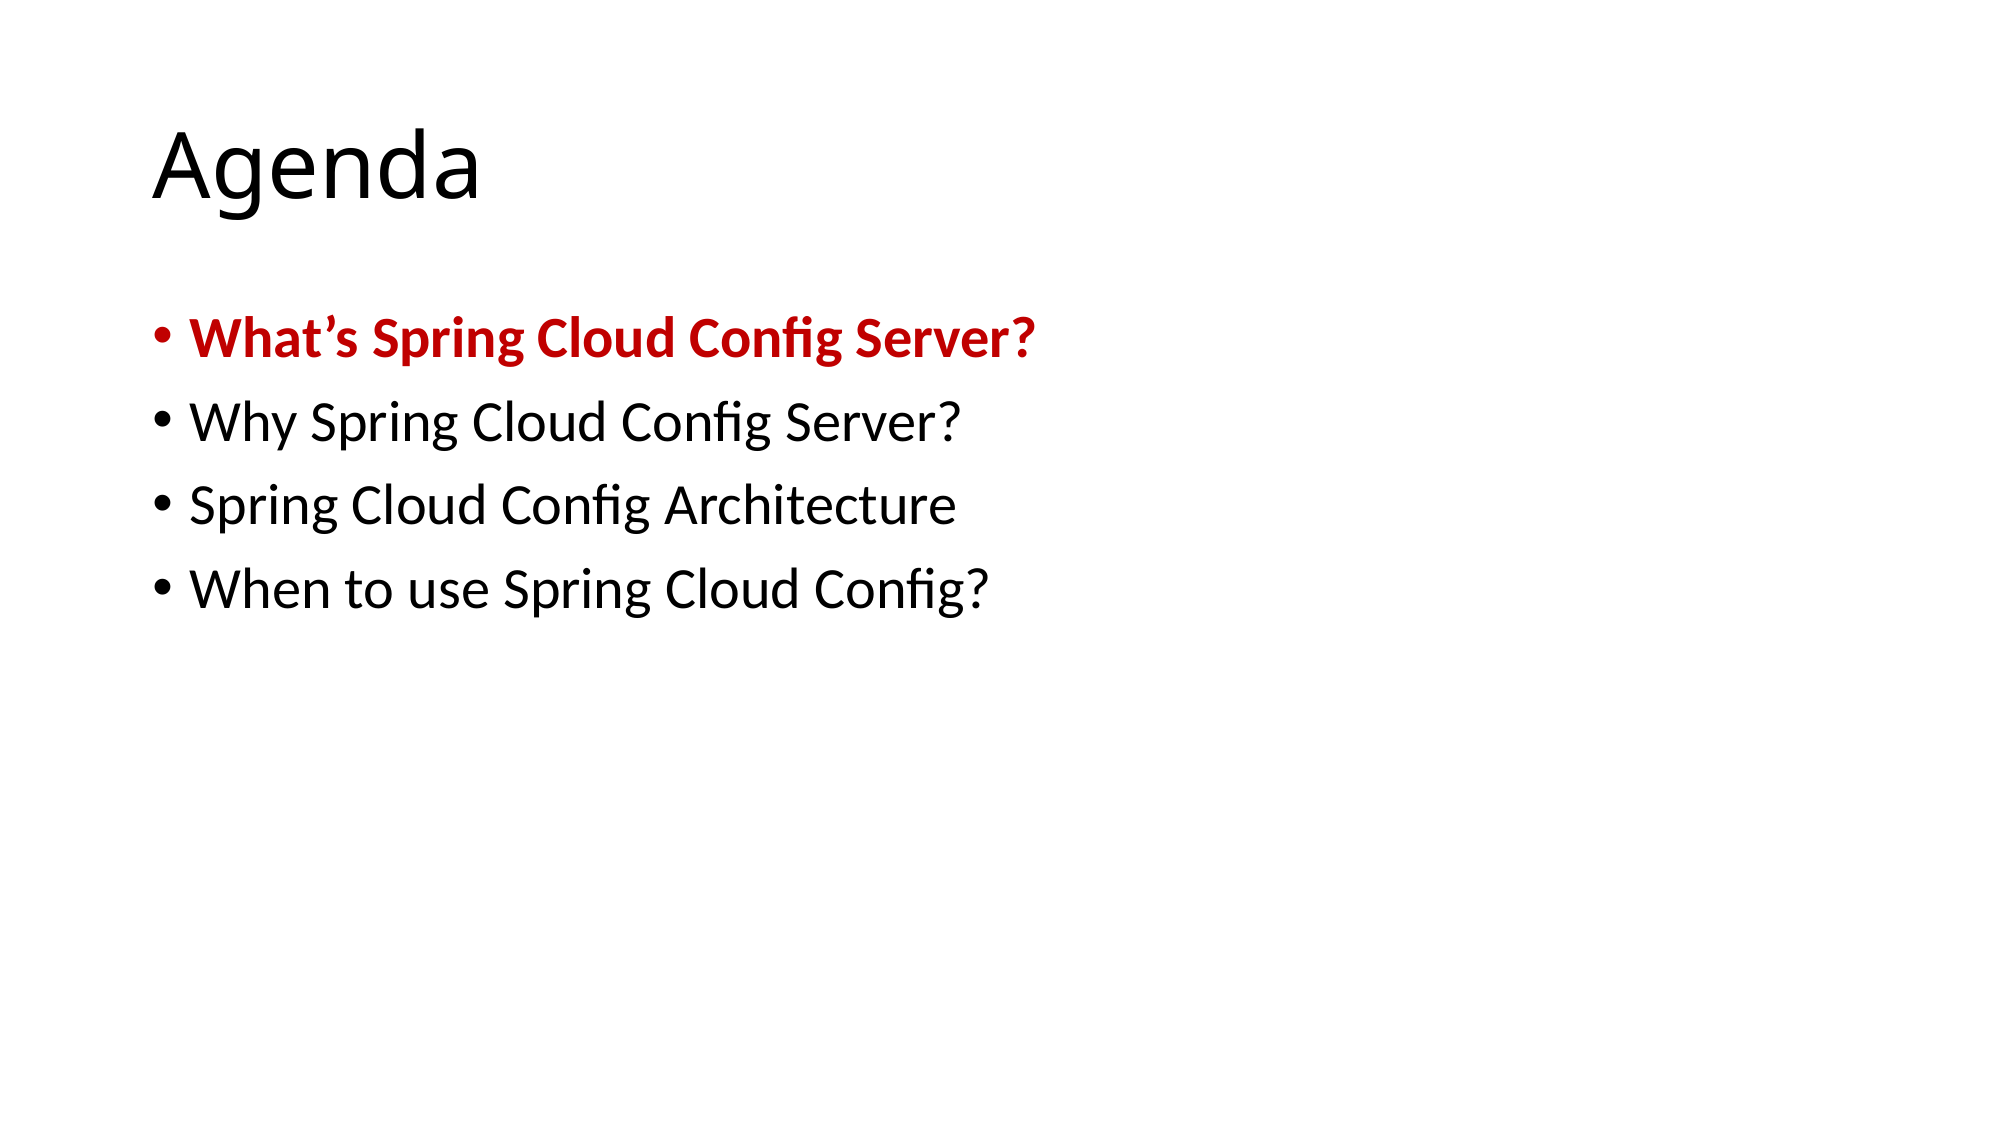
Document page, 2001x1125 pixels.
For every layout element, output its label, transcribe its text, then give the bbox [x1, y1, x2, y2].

list What’s Spring Cloud Config Server? Why Spring Cloud Config Server? Spring Cloud Config Architecture When to use Spring Cloud Config? [137, 299, 1863, 1014]
title Agenda [137, 59, 1863, 278]
